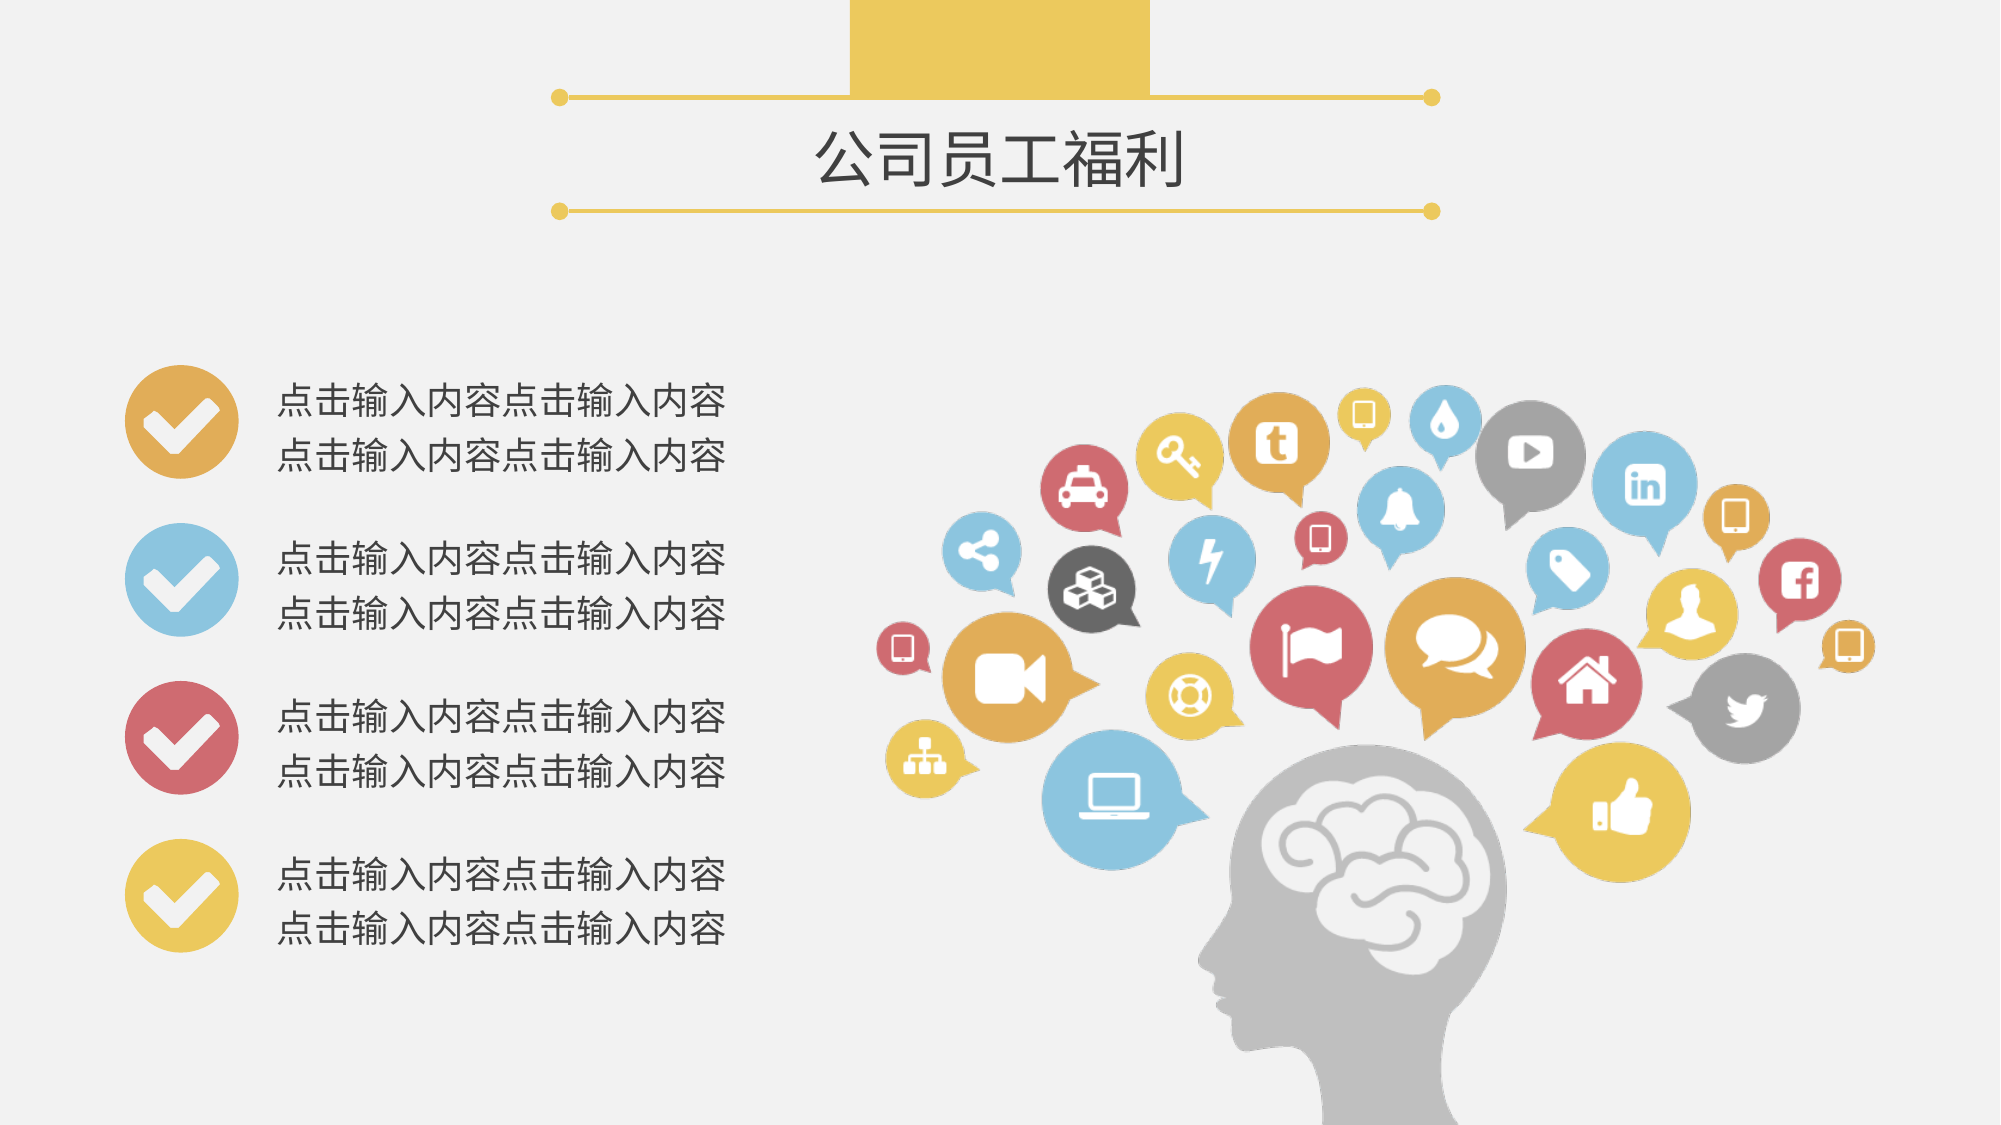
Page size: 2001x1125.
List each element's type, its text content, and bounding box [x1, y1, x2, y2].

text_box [124, 518, 745, 641]
text_box 公司员工福利 [797, 113, 1203, 203]
text_box [1422, 201, 1442, 222]
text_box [124, 676, 745, 799]
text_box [124, 360, 745, 483]
picture [876, 384, 1876, 1125]
text_box [849, 0, 1151, 95]
text_box [549, 87, 570, 108]
text_box [1422, 87, 1442, 108]
text_box [549, 201, 570, 222]
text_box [124, 834, 745, 957]
